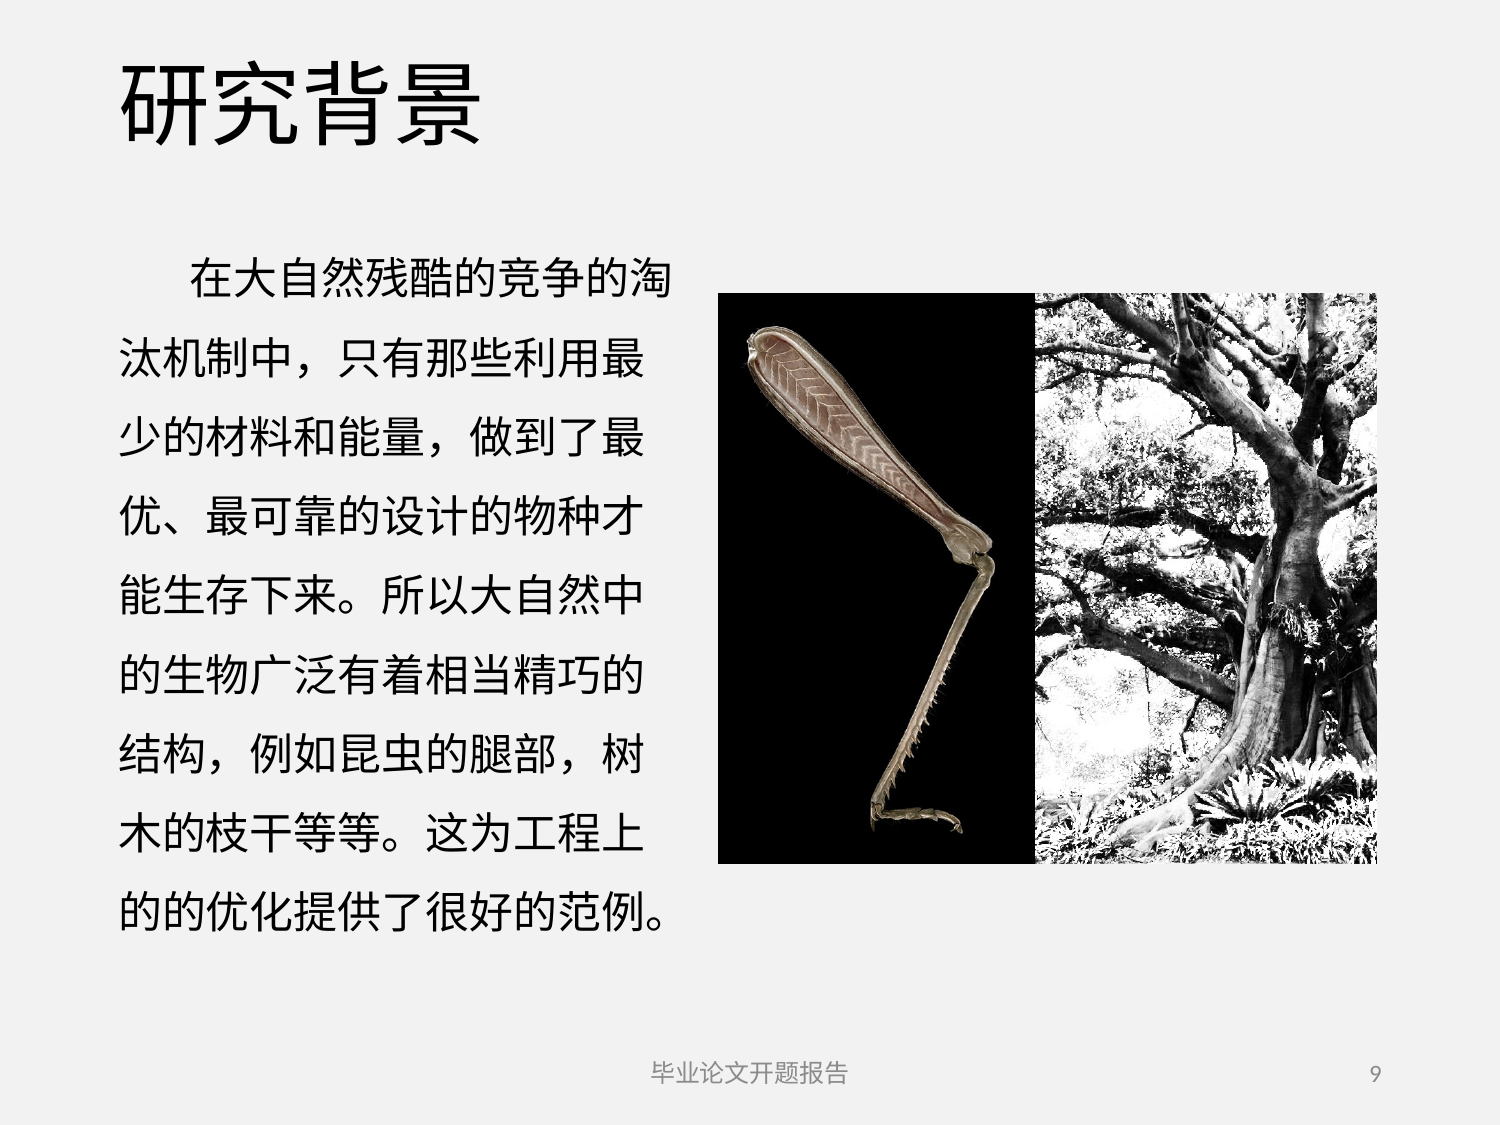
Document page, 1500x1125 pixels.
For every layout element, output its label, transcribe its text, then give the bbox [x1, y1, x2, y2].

list 在大自然残酷的竞争的淘汰机制中，只有那些利用最少的材料和能量，做到了最优、最可靠的设计的物种才能生存下来。所以大自然中的生物广泛有着相当精巧的结构，例如昆虫的腿部，树木的枝干等等。这为工程上的的优化提供了很好的范例。 [103, 217, 694, 1003]
picture [718, 293, 1377, 864]
slide_number 9 [1059, 1042, 1397, 1103]
title 研究背景 [103, 0, 1397, 218]
footer 毕业论文开题报告 [496, 1042, 1004, 1103]
